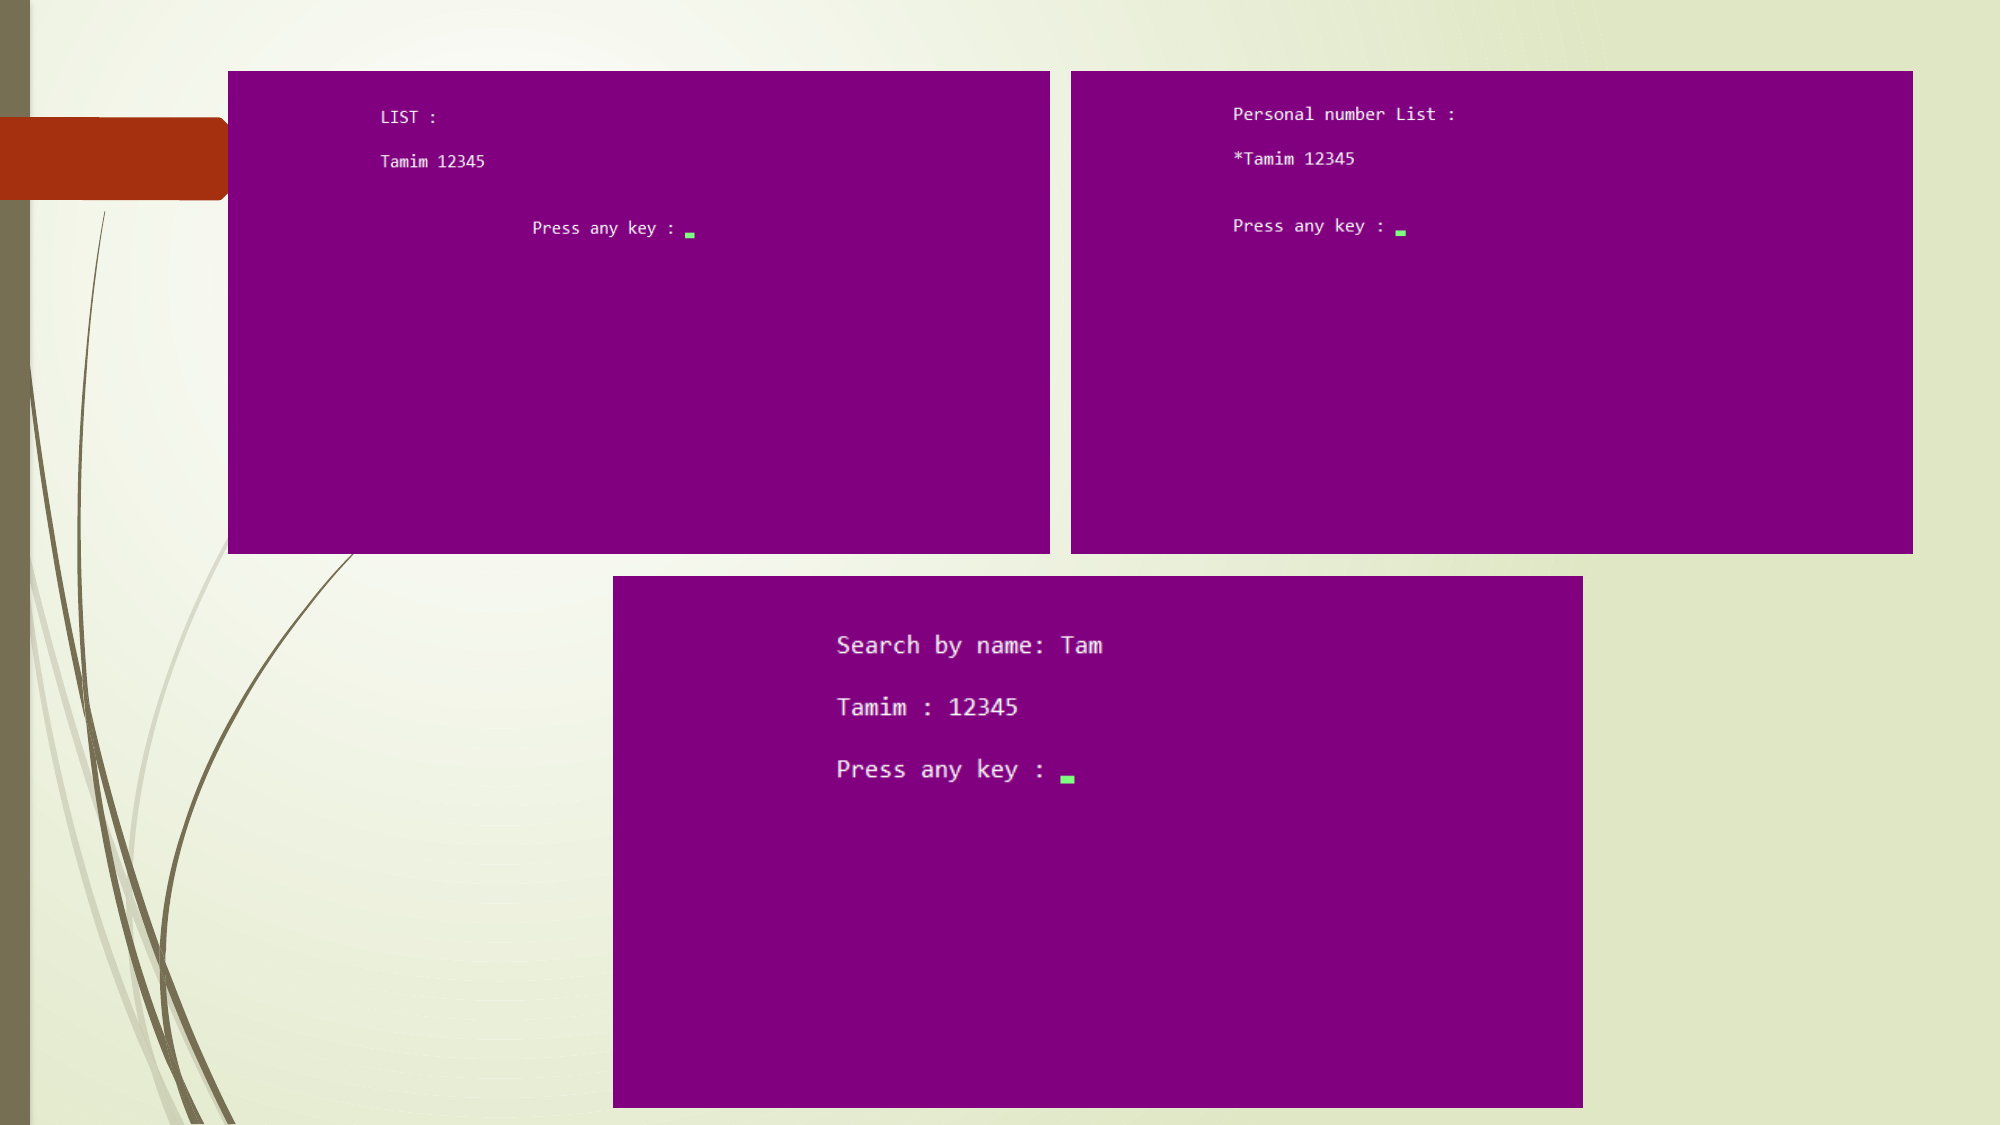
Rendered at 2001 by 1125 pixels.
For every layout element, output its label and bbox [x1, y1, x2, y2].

picture [613, 576, 1583, 1108]
picture [227, 71, 1051, 554]
picture [1071, 71, 1913, 554]
